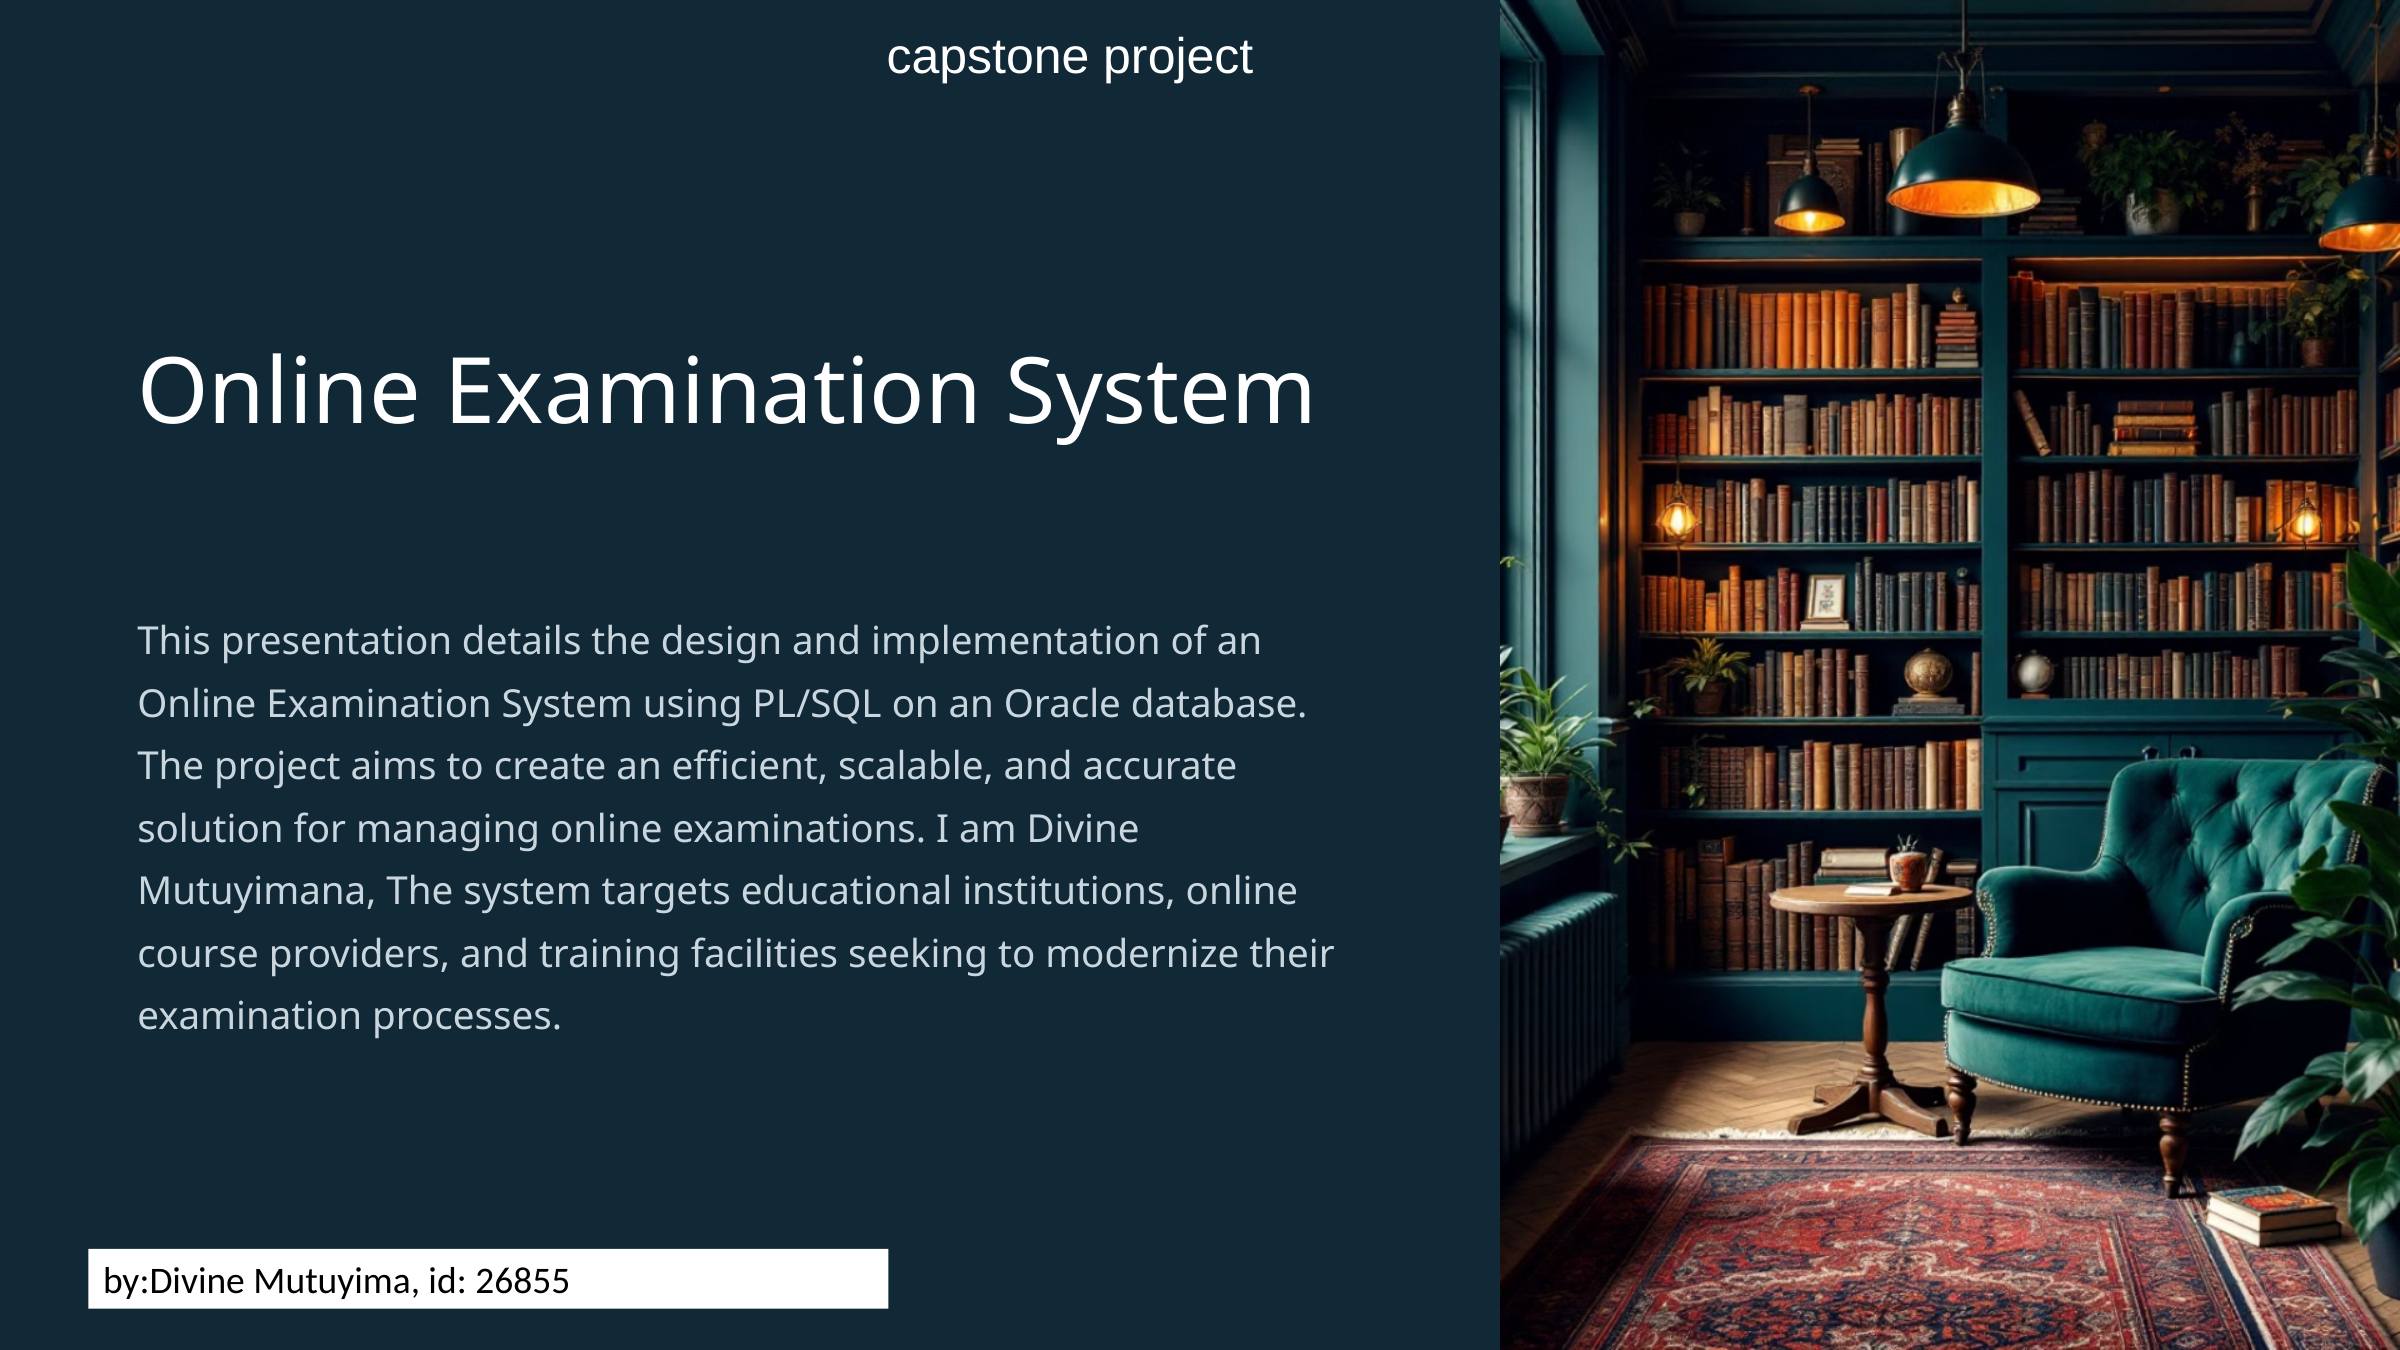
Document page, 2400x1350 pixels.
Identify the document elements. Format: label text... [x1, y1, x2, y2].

picture [1499, 0, 2400, 1350]
text_box This presentation details the design and implementation of an Online Examination System using PL/SQL on an Oracle database. The project aims to create an efficient, scalable, and accurate solution for managing online examinations. I am Divine Mutuyimana, The system targets educational institutions, online course providers, and training facilities seeking to modernize their examination processes. [137, 599, 1363, 1040]
text_box capstone project [871, 16, 1499, 92]
text_box by:Divine Mutuyima, id: 26855 [88, 1248, 889, 1309]
text_box Online Examination System [137, 327, 1363, 558]
